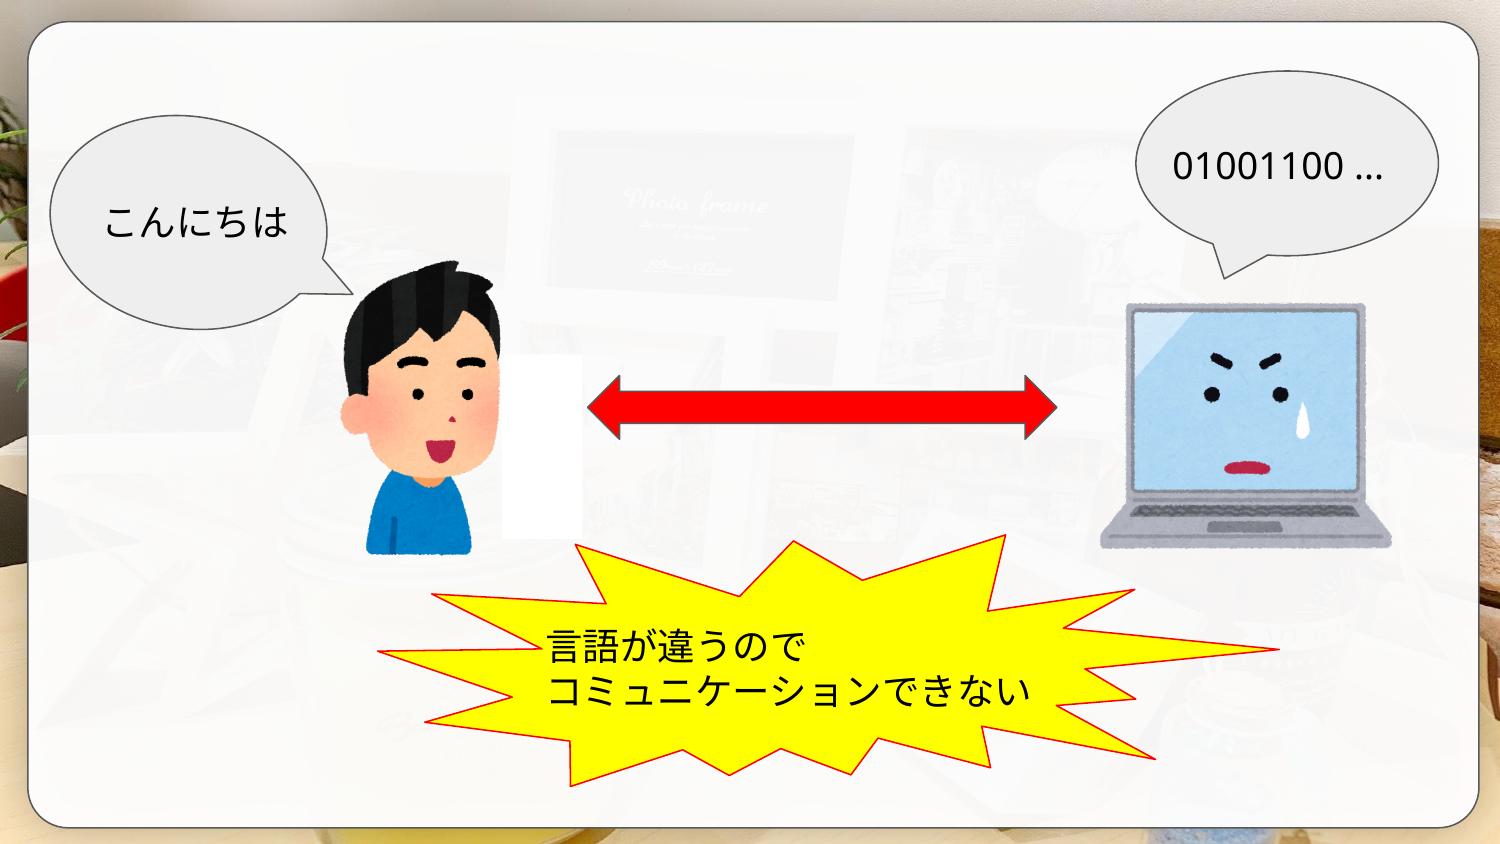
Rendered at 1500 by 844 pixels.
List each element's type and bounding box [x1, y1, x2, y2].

text_box [39, 70, 1439, 844]
picture [0, 0, 1500, 844]
text_box [27, 21, 1479, 828]
